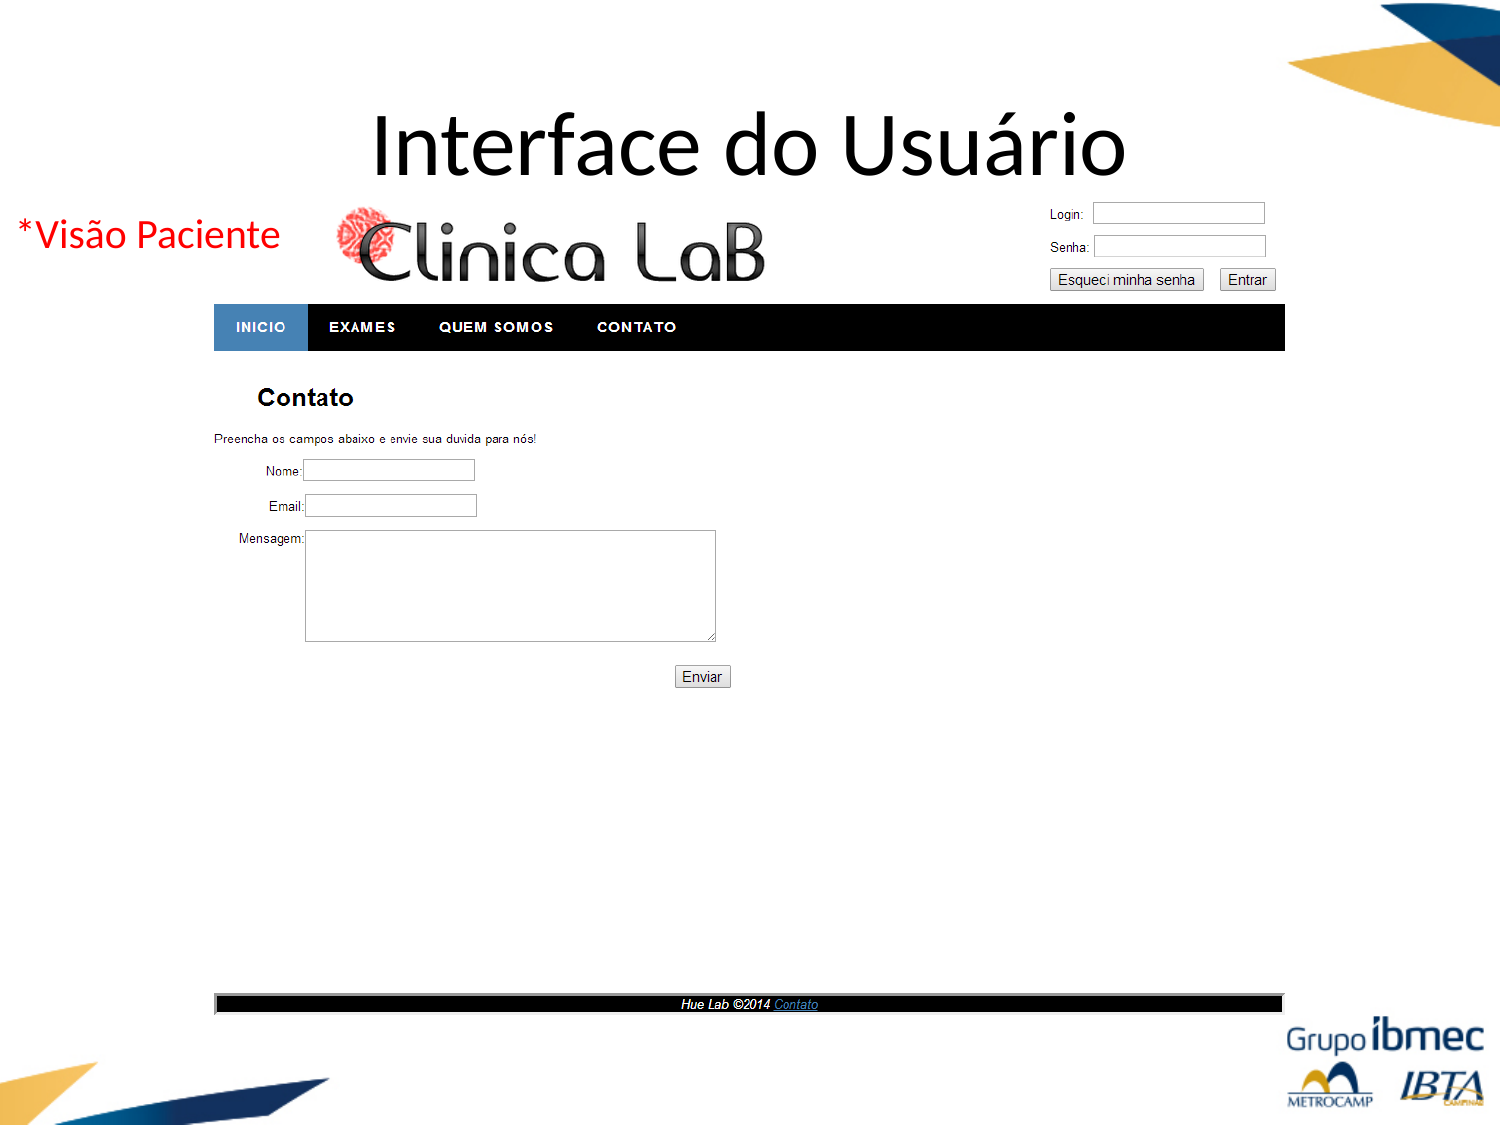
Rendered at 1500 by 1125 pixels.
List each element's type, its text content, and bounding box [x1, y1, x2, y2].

title Interface do Usuário [75, 45, 1425, 233]
text_box *Visão Paciente [0, 199, 206, 265]
picture [0, 0, 1500, 1125]
